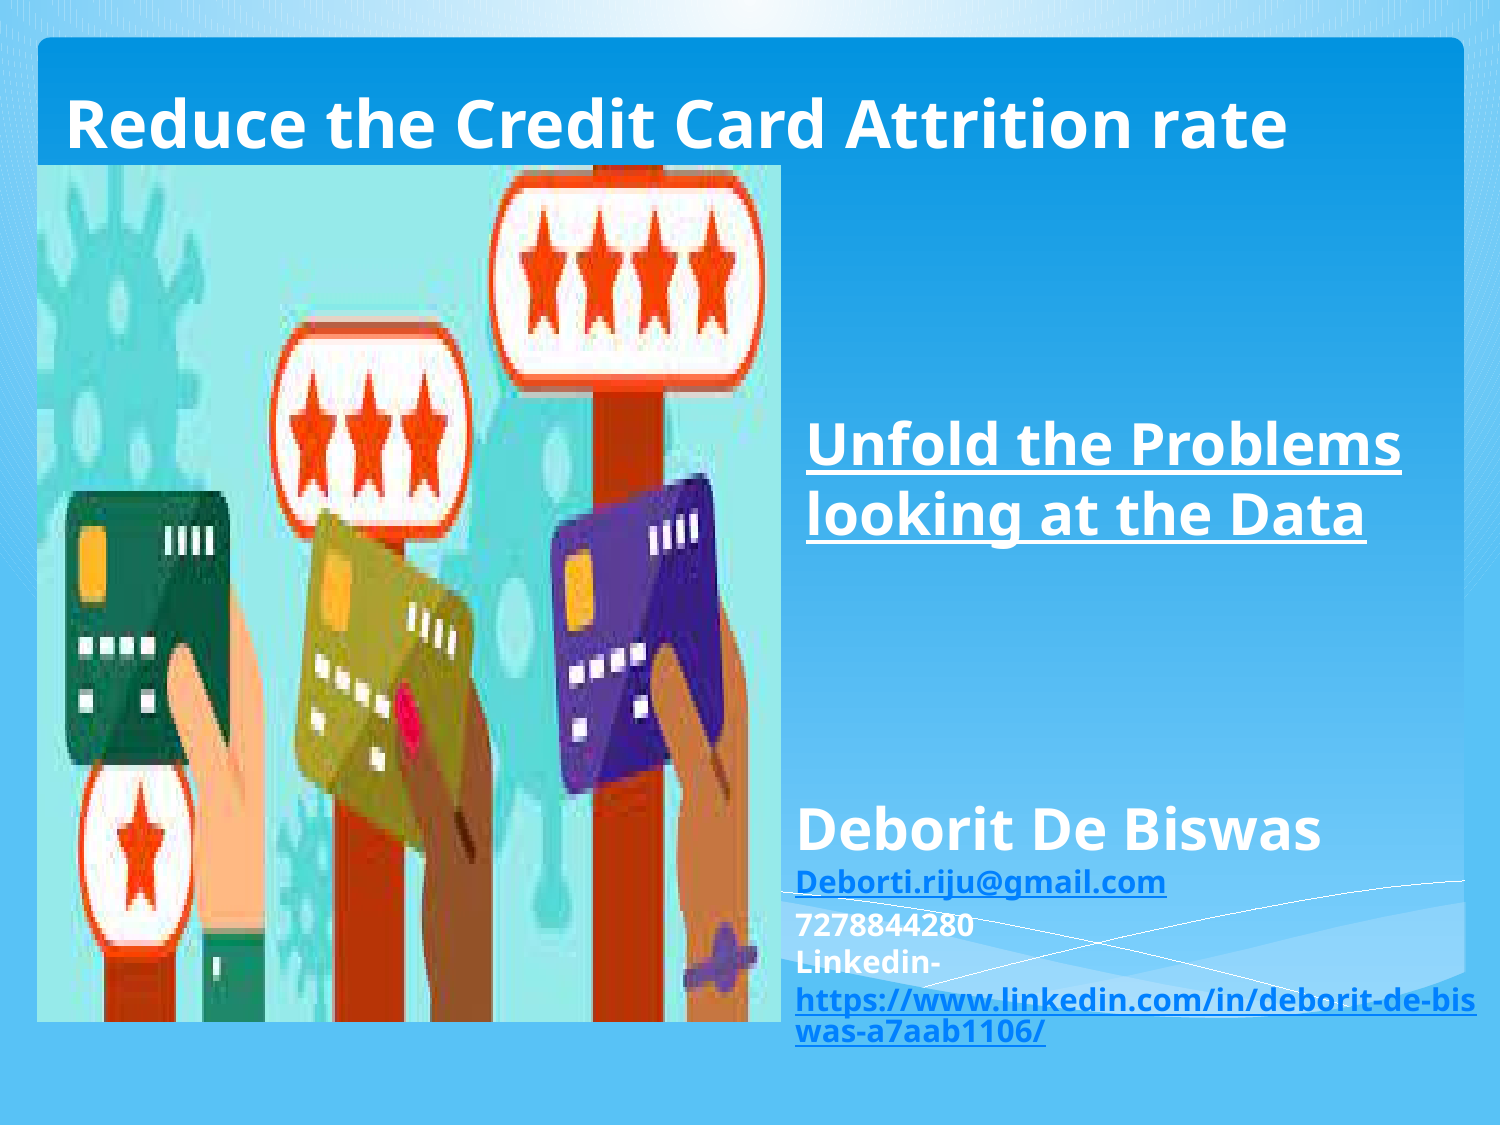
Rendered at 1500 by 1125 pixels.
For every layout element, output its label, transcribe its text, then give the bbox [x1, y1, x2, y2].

text_box Reduce the Credit Card Attrition rate [50, 74, 1438, 170]
picture [37, 166, 781, 1023]
text_box Deborit De Biswas Deborti.riju@gmail.com 7278844280 Linkedin- https://www.linkedin.com/in/deborit-de-biswas-a7aab1106/ [783, 784, 1500, 1030]
text_box Unfold the Problems looking at the Data [790, 399, 1500, 600]
